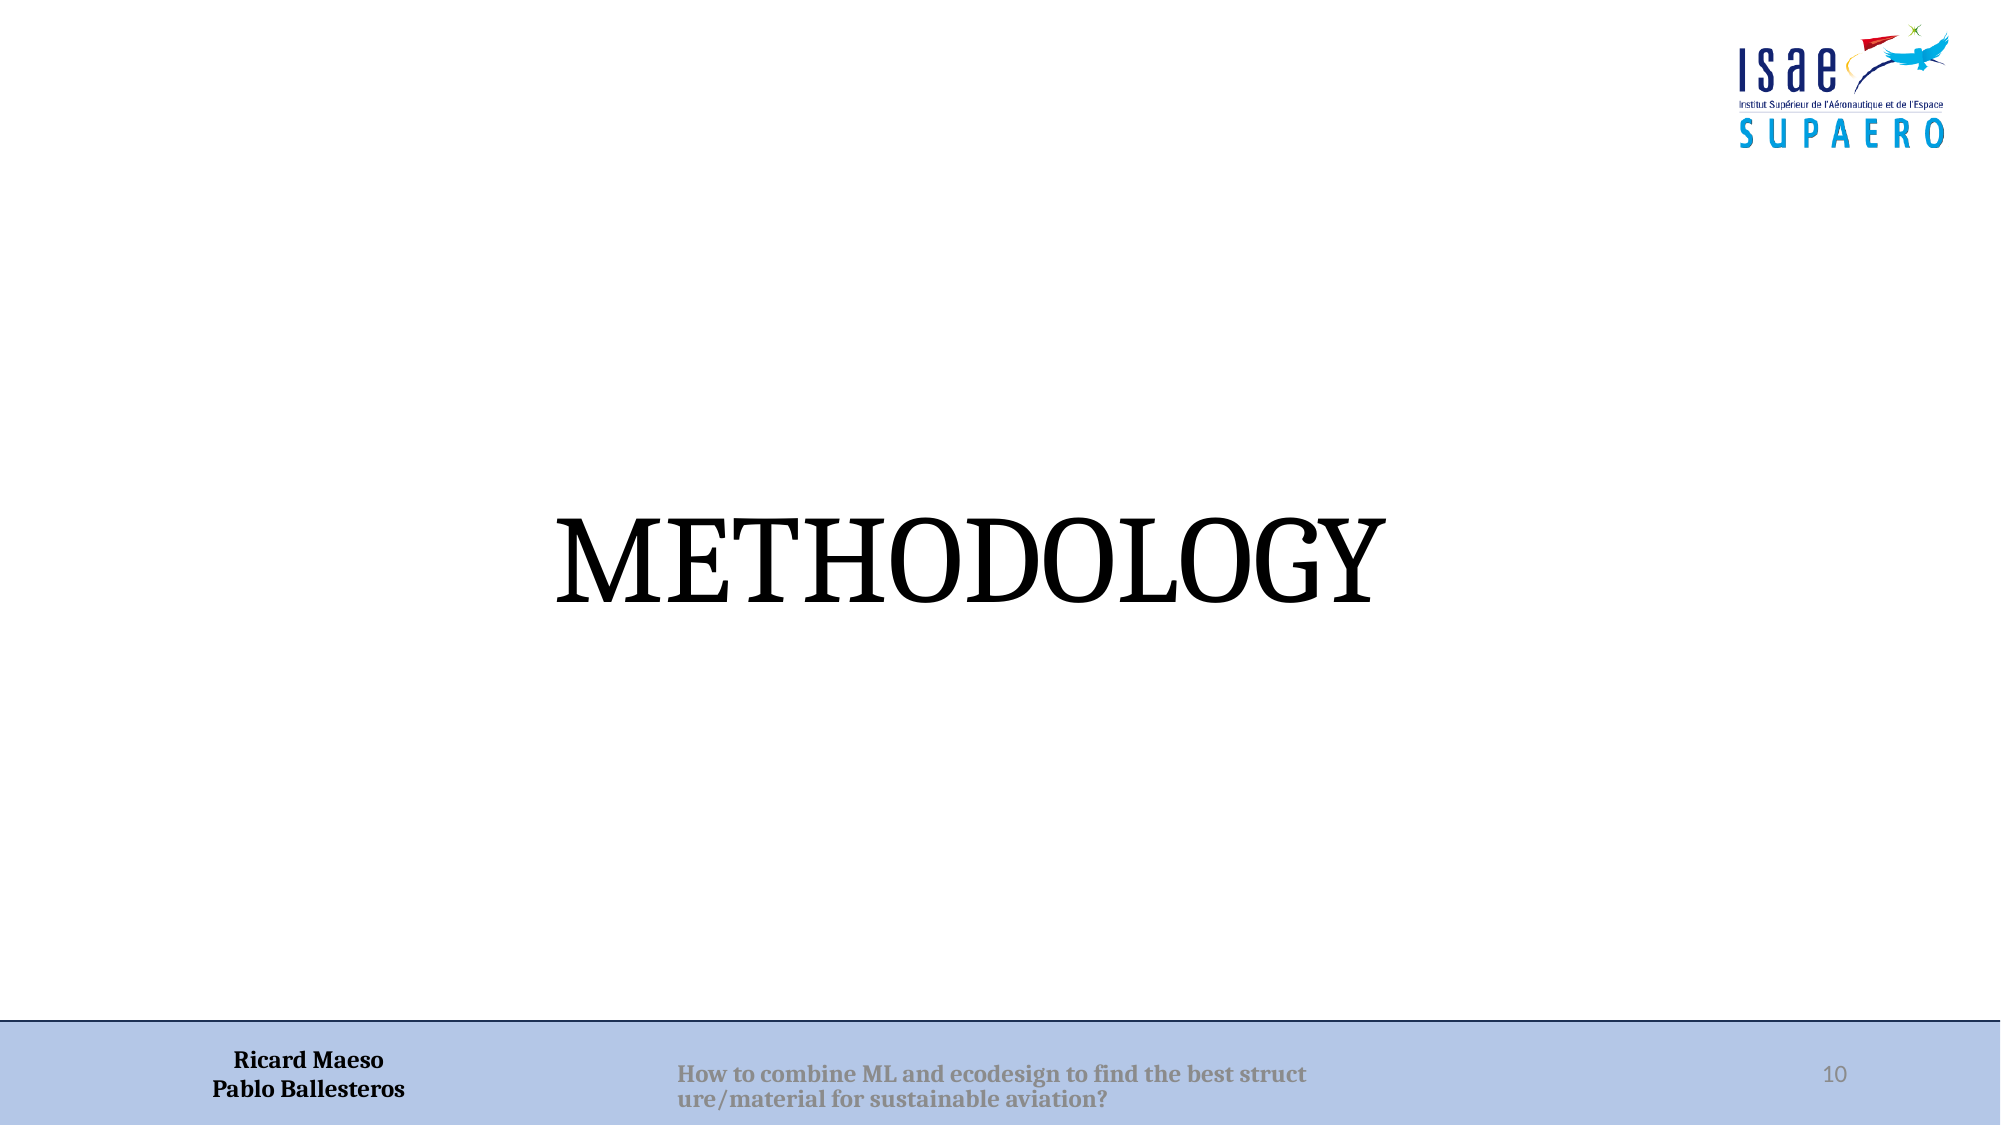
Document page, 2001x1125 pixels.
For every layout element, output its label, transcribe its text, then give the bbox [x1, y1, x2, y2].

picture [1718, 22, 1949, 157]
footer How to combine ML and ecodesign to find the best structure/material for sustainable aviation? [662, 1042, 1338, 1103]
title METHODOLOGY [538, 453, 1462, 672]
slide_number 10 [1412, 1042, 1863, 1103]
